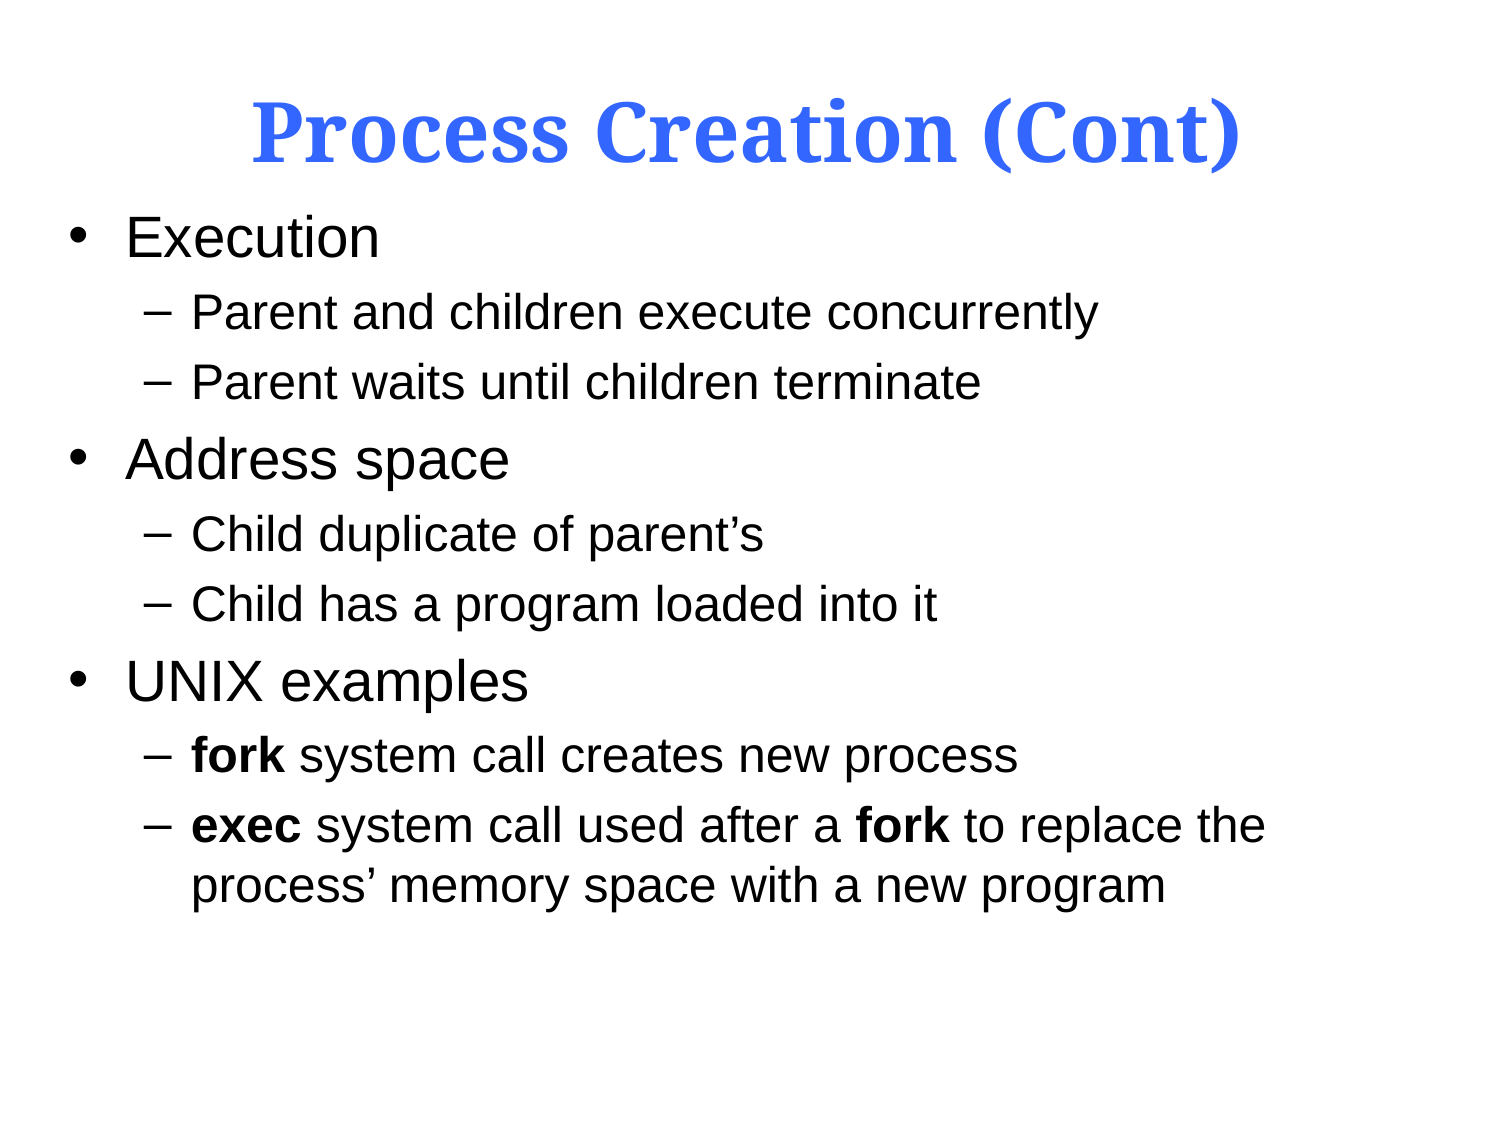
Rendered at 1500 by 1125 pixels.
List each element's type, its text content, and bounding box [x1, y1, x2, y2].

list Execution Parent and children execute concurrently Parent waits until children terminate Address space Child duplicate of parent’s Child has a program loaded into it UNIX examples fork system call creates new process exec system call used after a fork to replace the process’ memory space with a new program [53, 192, 1425, 1006]
title Process Creation (Cont) [72, 0, 1423, 187]
